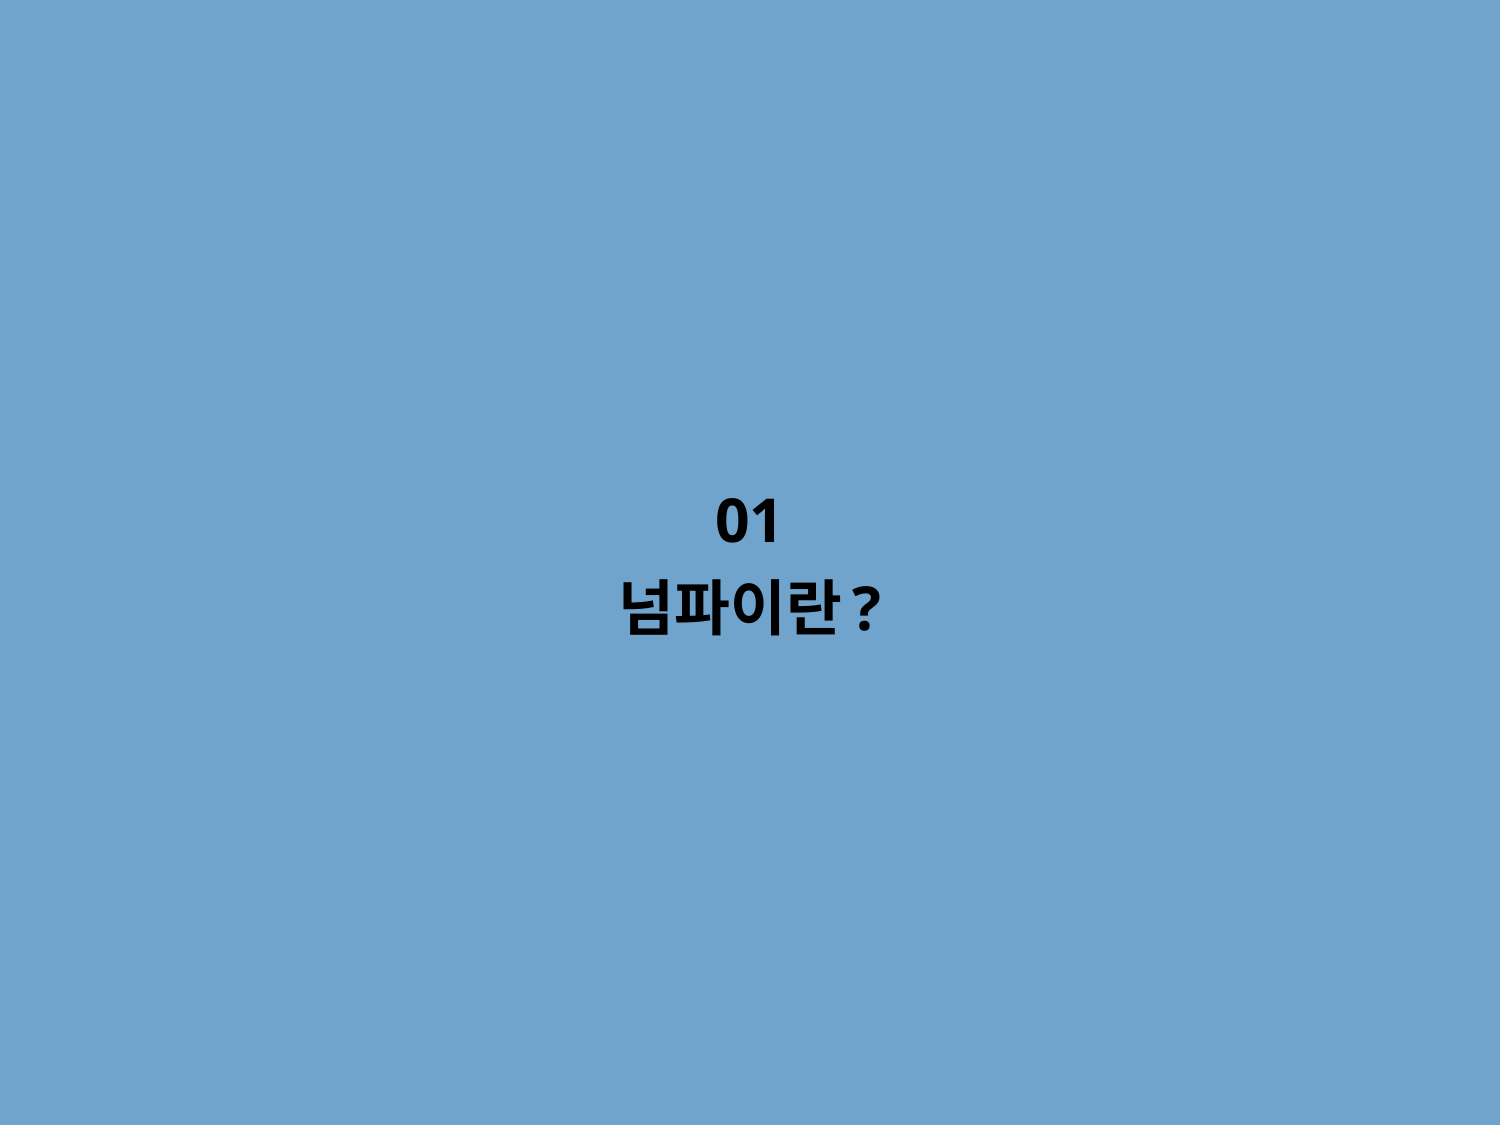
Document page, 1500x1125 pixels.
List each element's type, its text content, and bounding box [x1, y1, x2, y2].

title 01 넘파이란? [75, 468, 1426, 657]
